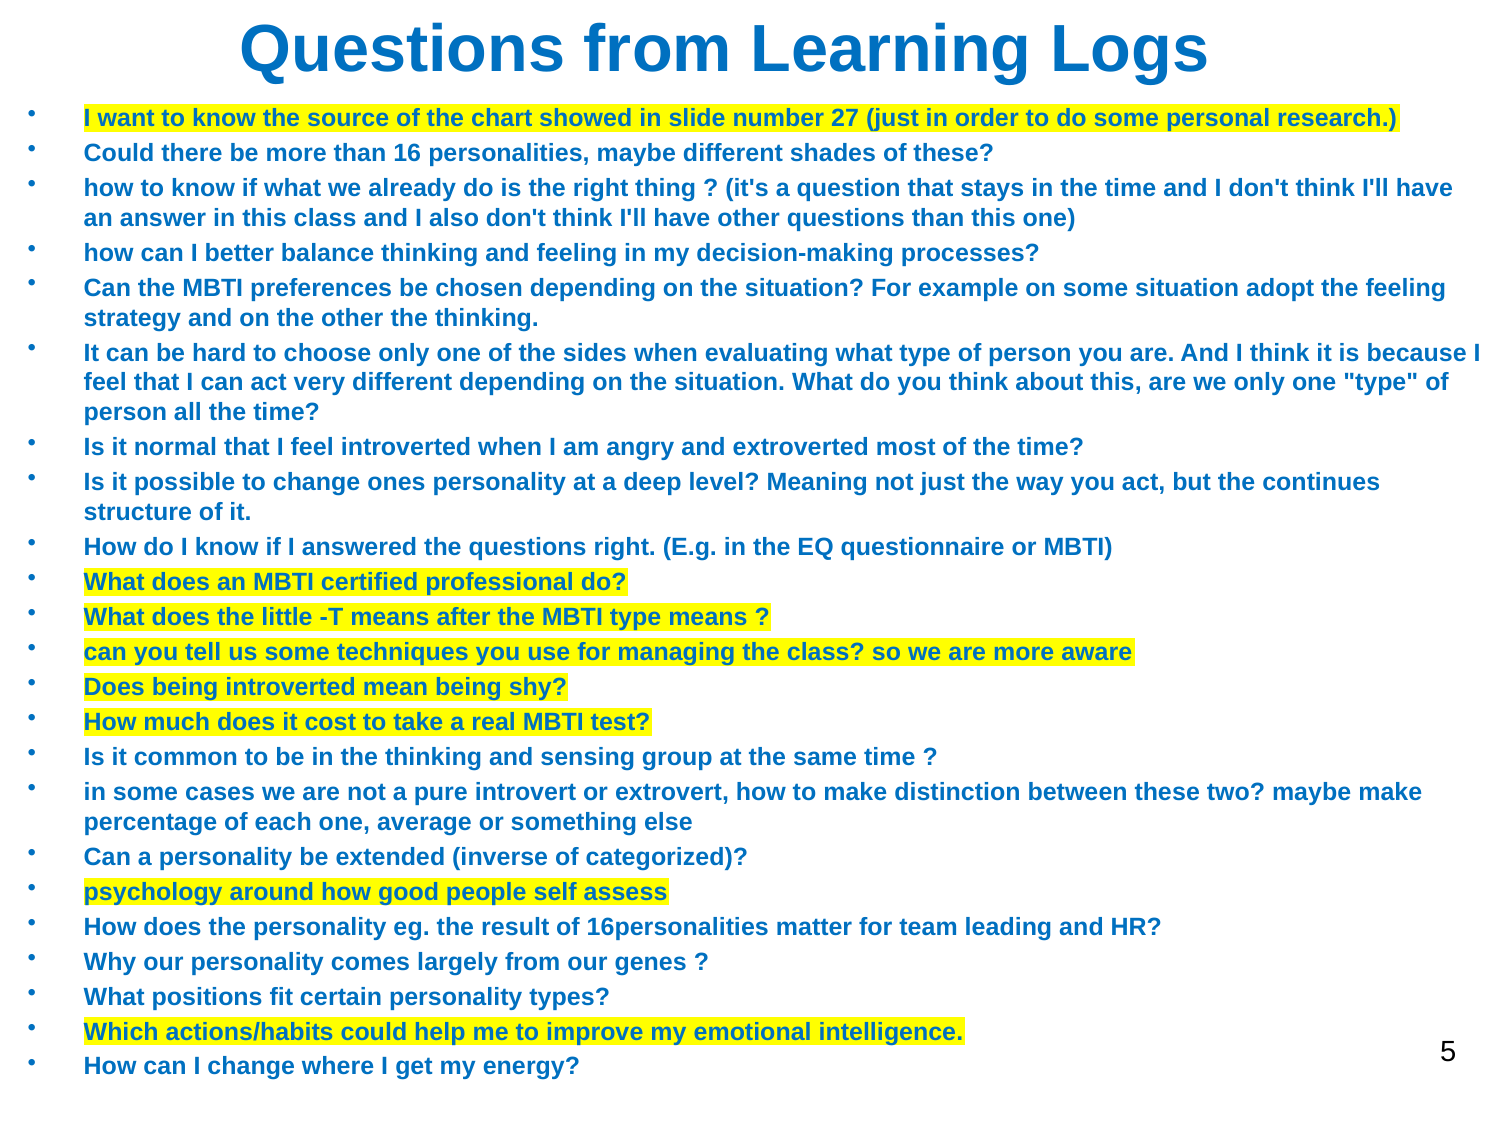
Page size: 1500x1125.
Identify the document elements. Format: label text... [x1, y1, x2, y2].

title Questions from Learning Logs [0, 0, 1450, 150]
list I want to know the source of the chart showed in slide number 27 (just in order to do some personal research.) Could there be more than 16 personalities, maybe different shades of these? how to know if what we already do is the right thing ? (it's a question that stays in the time and I don't think I'll have an answer in this class and I also don't think I'll have other questions than this one) how can I better balance thinking and feeling in my decision-making processes? Can the MBTI preferences be chosen depending on the situation? For example on some situation adopt the feeling strategy and on the other the thinking. It can be hard to choose only one of the sides when evaluating what type of person you are. And I think it is because I feel that I can act very different depending on the situation. What do you think about this, are we only one "type" of person all the time? Is it normal that I feel introverted when I am angry and extroverted most of the time? Is it possible to change ones personality at a deep level? Meaning not just the way you act, but the continues structure of it. How do I know if I answered the questions right. (E.g. in the EQ questionnaire or MBTI) What does an MBTI certified professional do? What does the little -T means after the MBTI type means ? can you tell us some techniques you use for managing the class? so we are more aware Does being introverted mean being shy? How much does it cost to take a real MBTI test? Is it common to be in the thinking and sensing group at the same time ? in some cases we are not a pure introvert or extrovert, how to make distinction between these two? maybe make percentage of each one, average or something else Can a personality be extended (inverse of categorized)? psychology around how good people self assess How does the personality eg. the result of 16personalities matter for team leading and HR? Why our personality comes largely from our genes ? What positions fit certain personality types? Which actions/habits could help me to improve my emotional intelligence. How can I change where I get my energy? [12, 93, 1500, 1075]
